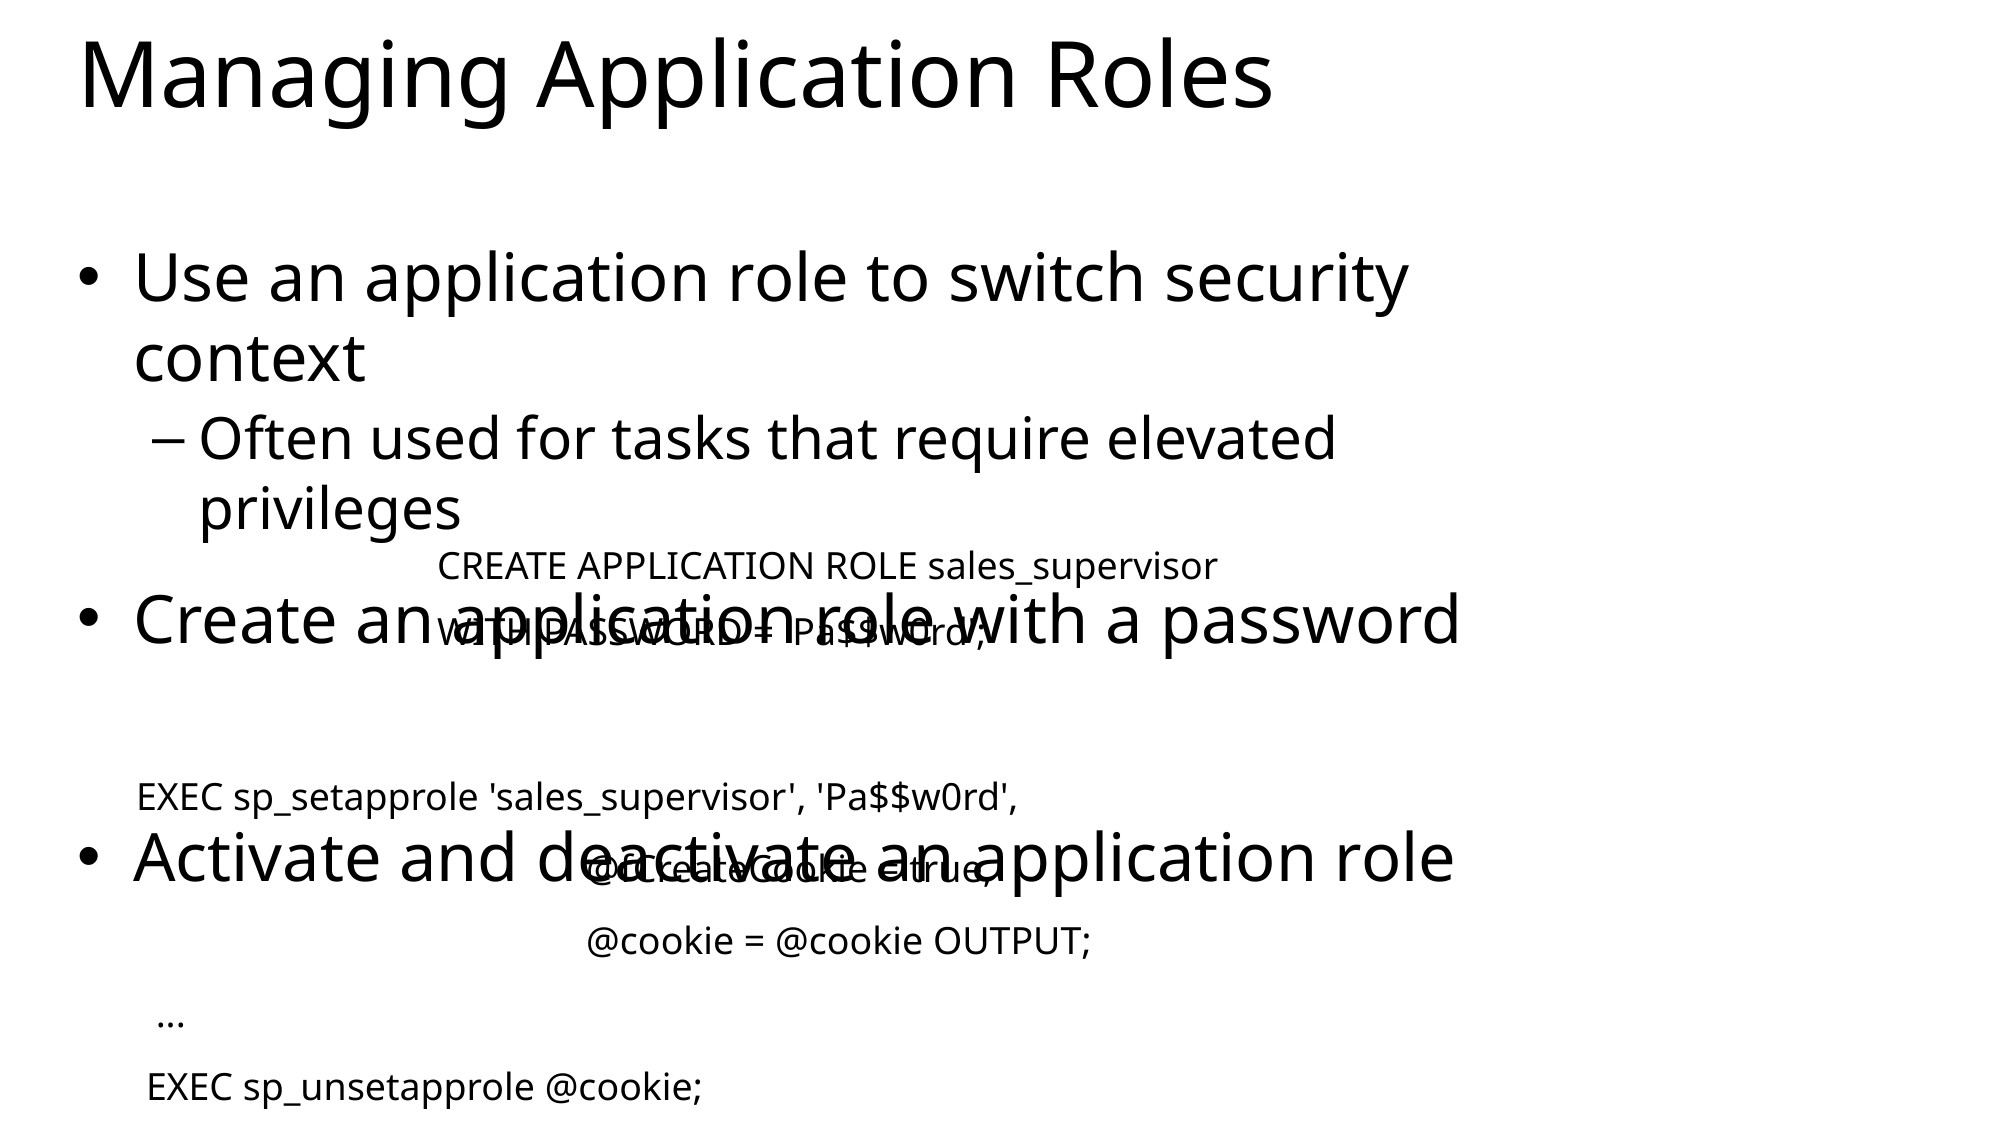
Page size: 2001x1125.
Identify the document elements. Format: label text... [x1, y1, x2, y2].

list Use an application role to switch security context Often used for tasks that require elevated privileges Create an application role with a password Activate and deactivate an application role [62, 227, 1601, 1096]
title Managing Application Roles [62, 29, 1625, 205]
text_box EXEC sp_setapprole 'sales_supervisor', 'Pa$$w0rd', @fCreateCookie = true, @cookie = @cookie OUTPUT; ... EXEC sp_unsetapprole @cookie; [121, 758, 1493, 1116]
text_box CREATE APPLICATION ROLE sales_supervisor WITH PASSWORD = 'Pa$$w0rd'; [422, 527, 1425, 661]
